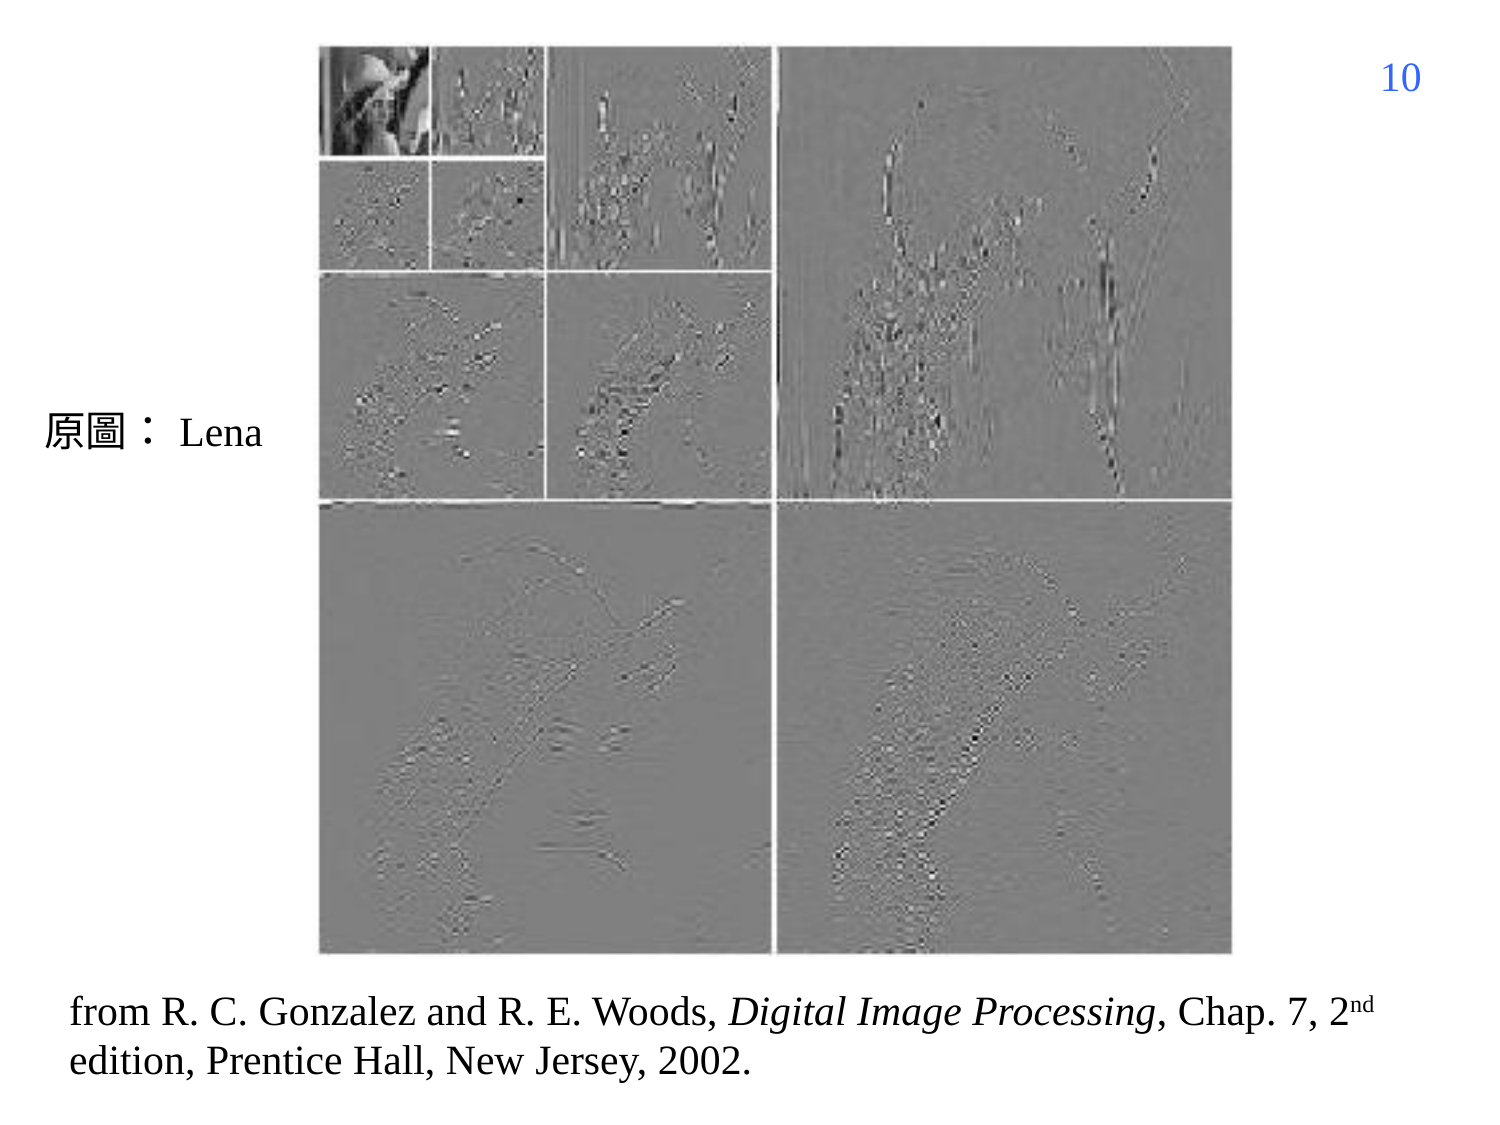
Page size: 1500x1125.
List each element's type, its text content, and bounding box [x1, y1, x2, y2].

slide_number 434 [1304, 42, 1437, 122]
text_box 原圖：Lena [29, 397, 301, 462]
picture [312, 42, 1235, 957]
text_box from R. C. Gonzalez and R. E. Woods, Digital Image Processing, Chap. 7, 2nd edition, Prentice Hall, New Jersey, 2002. [54, 976, 1401, 1091]
